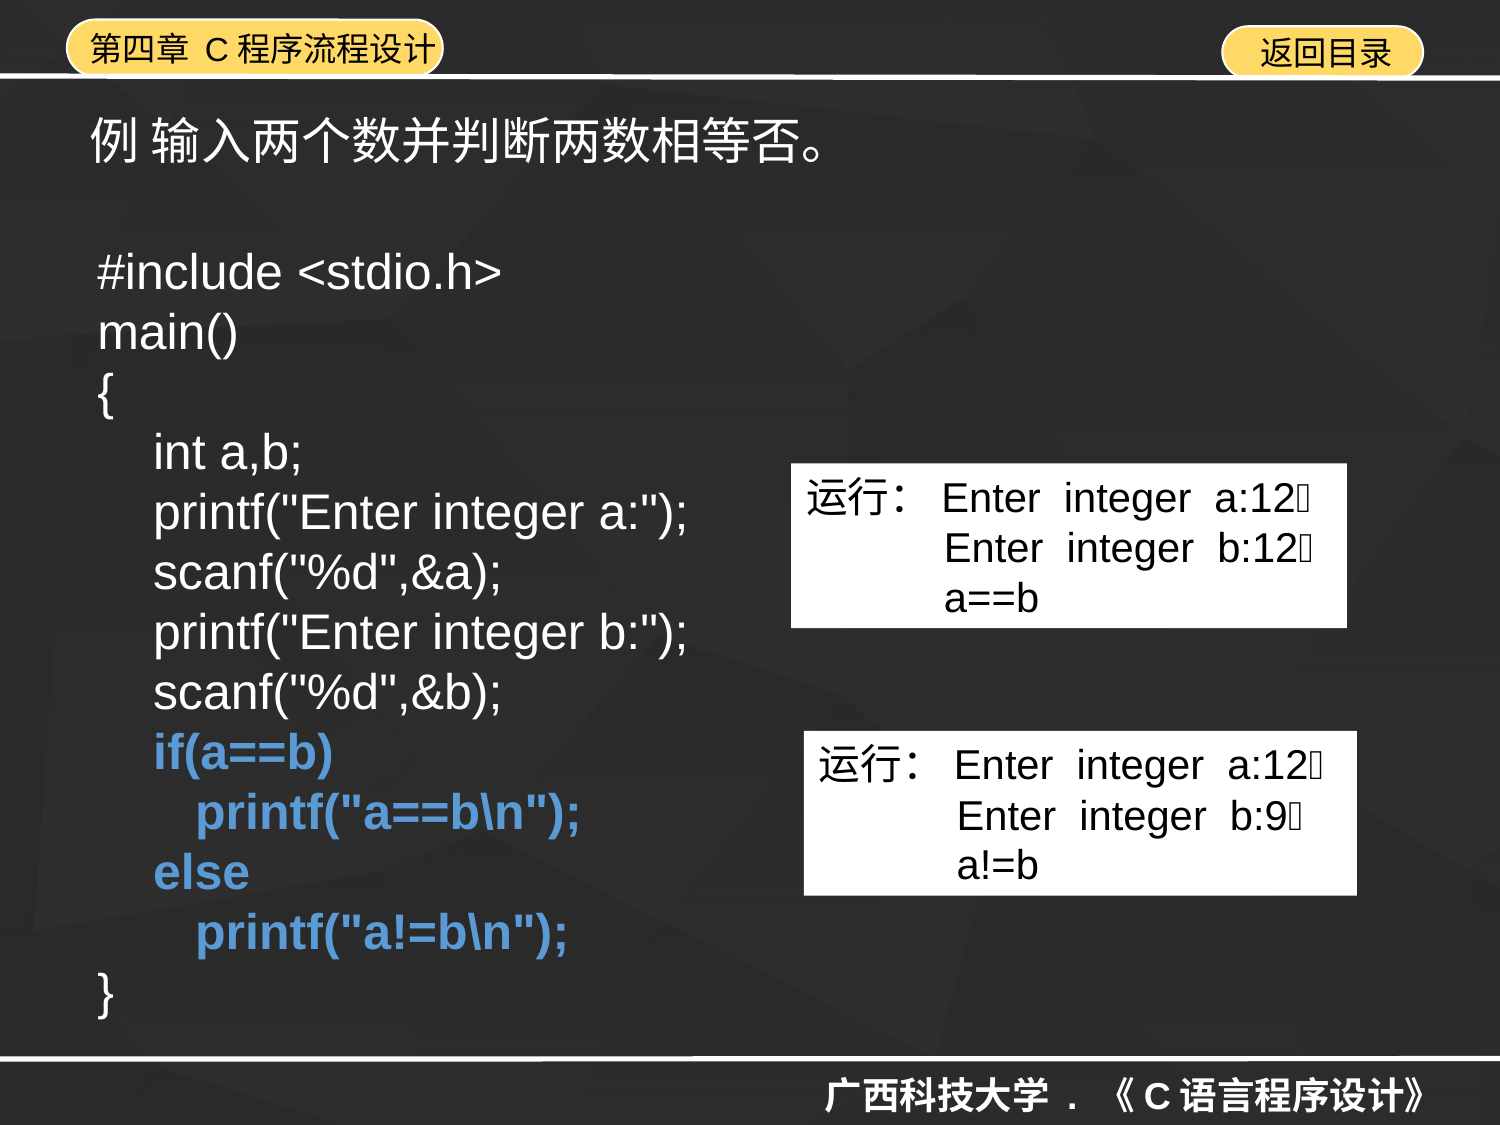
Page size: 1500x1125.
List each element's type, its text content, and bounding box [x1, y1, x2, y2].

text_box 运行：Enter integer a:12 Enter integer b:9 a!=b [803, 730, 1357, 896]
text_box 运行：Enter integer a:12 Enter integer b:12 a==b [791, 463, 1347, 629]
list 例 输入两个数并判断两数相等否。 [75, 90, 1425, 173]
text_box #include <stdio.h> main() { int a,b; printf("Enter integer a:"); scanf("%d",&a); printf("Enter integer b:"); scanf("%d",&b); if(a==b) printf("a==b\n"); else printf("a!=b\n"); } [97, 231, 705, 1027]
picture [0, 79, 1500, 1056]
picture [0, 0, 1500, 75]
picture [0, 1062, 1500, 1125]
